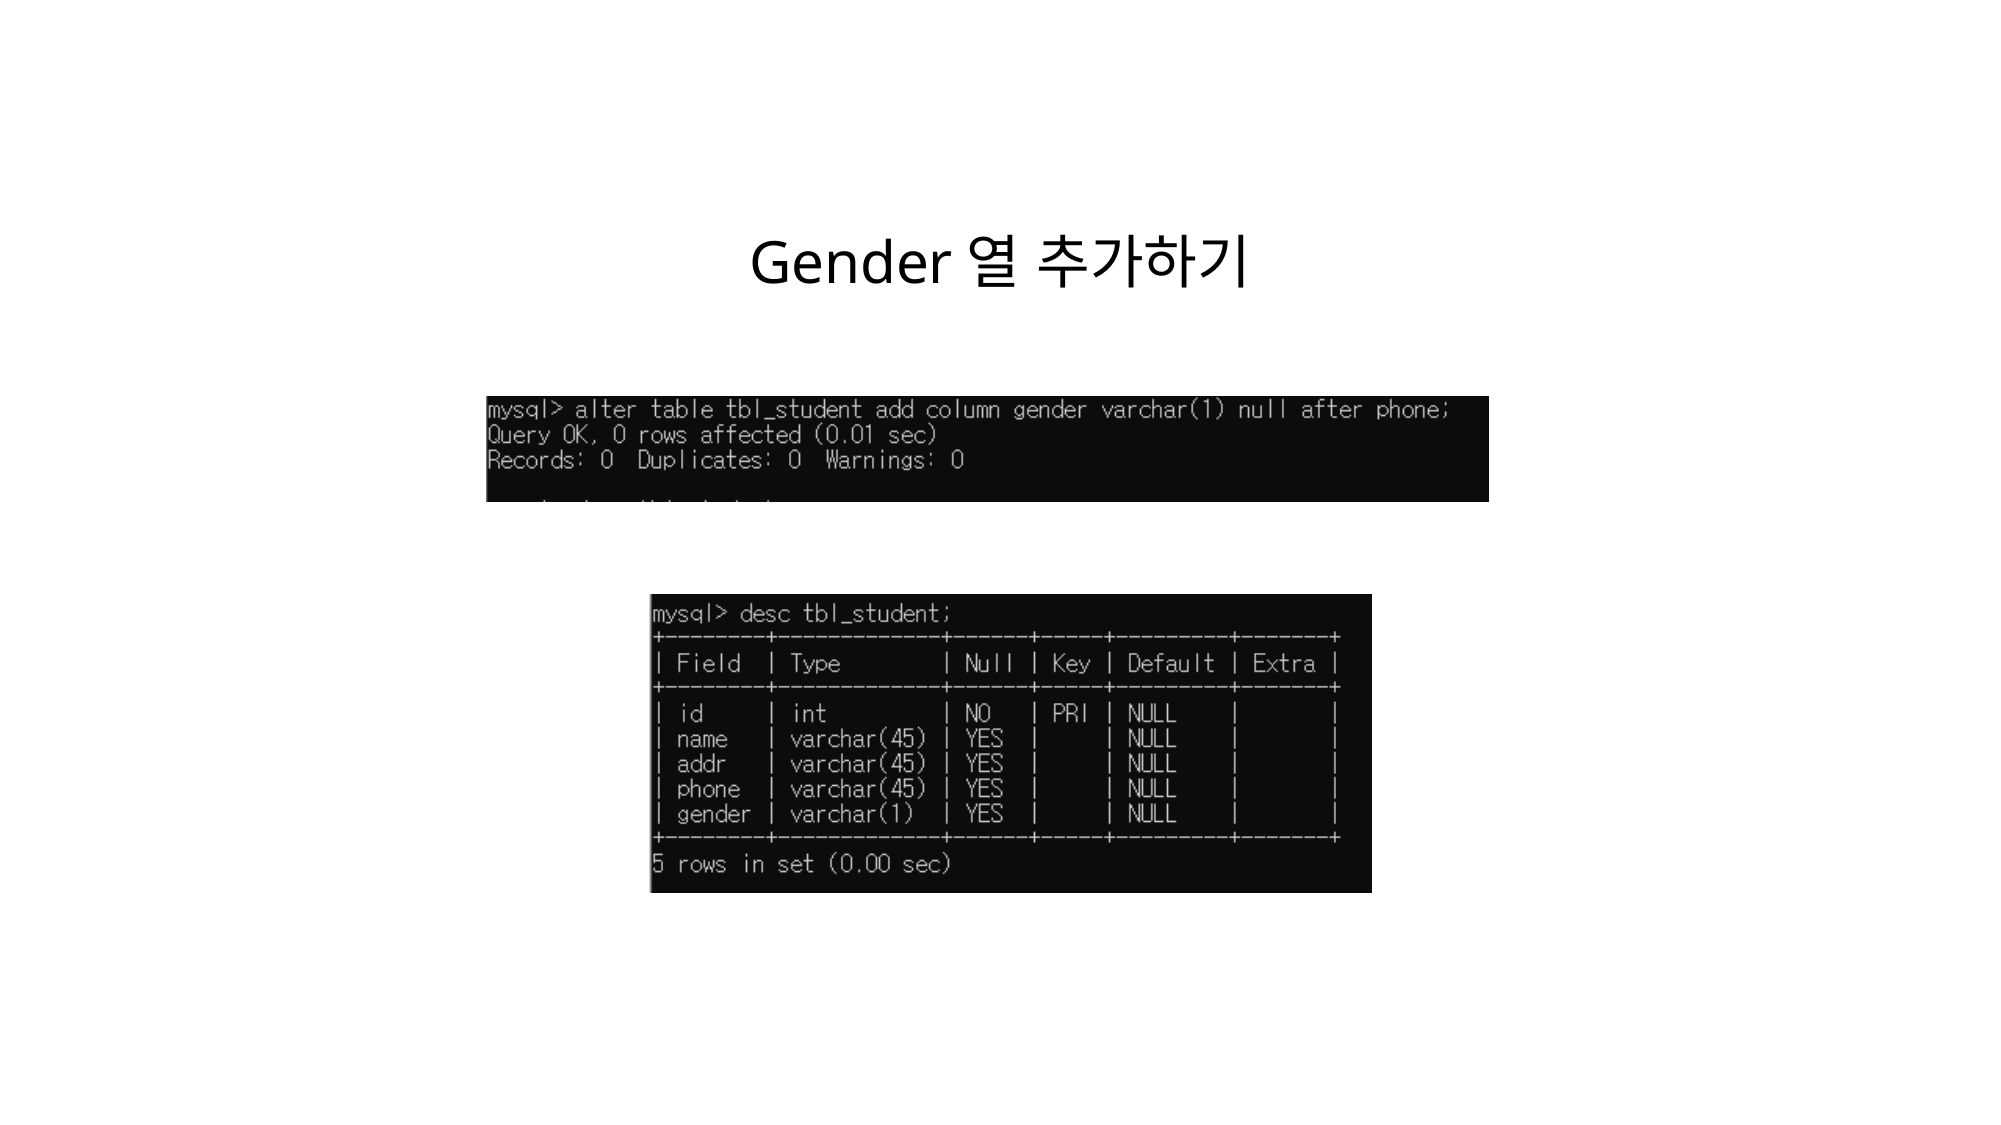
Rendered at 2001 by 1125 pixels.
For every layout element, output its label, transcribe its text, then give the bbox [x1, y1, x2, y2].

picture [486, 396, 1489, 502]
title Gender열 추가하기 [249, 184, 1750, 305]
picture [649, 594, 1372, 893]
